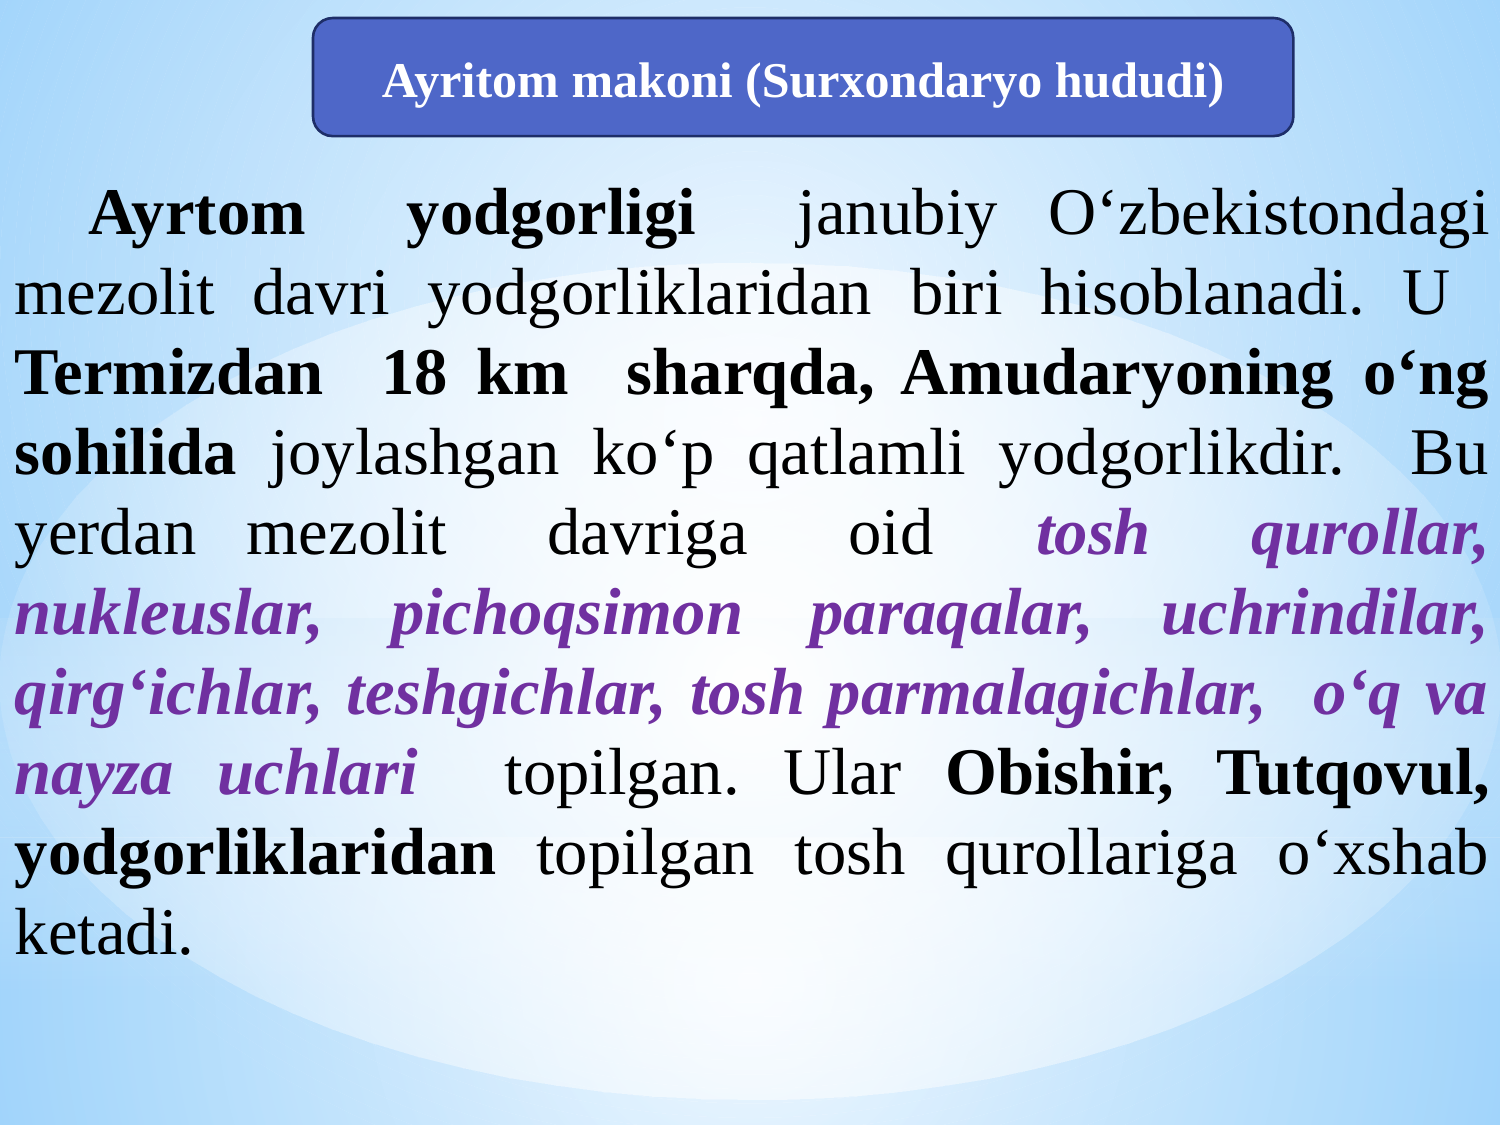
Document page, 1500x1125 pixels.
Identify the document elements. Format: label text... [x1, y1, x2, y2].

text_box Ayritom makoni (Surxondaryo hududi) [311, 16, 1295, 138]
text_box Ayrtom yodgorligi janubiy O‘zbekistondagi mezolit davri yodgorliklaridan biri hisoblanadi. U Termizdan 18 km sharqda, Amudaryoning o‘ng sohilida joylashgan ko‘p qatlamli yodgorlikdir. Bu yerdan mezolit davriga oid tosh qurollar, nukleuslar, pichoqsimon paraqalar, uchrindilar, qirg‘ichlar, teshgichlar, tosh parmalagichlar, o‘q va nayza uchlari topilgan. Ular Obishir, Tutqovul, yodgorliklaridan topilgan tosh qurollariga o‘xshab ketadi. [0, 160, 1500, 976]
